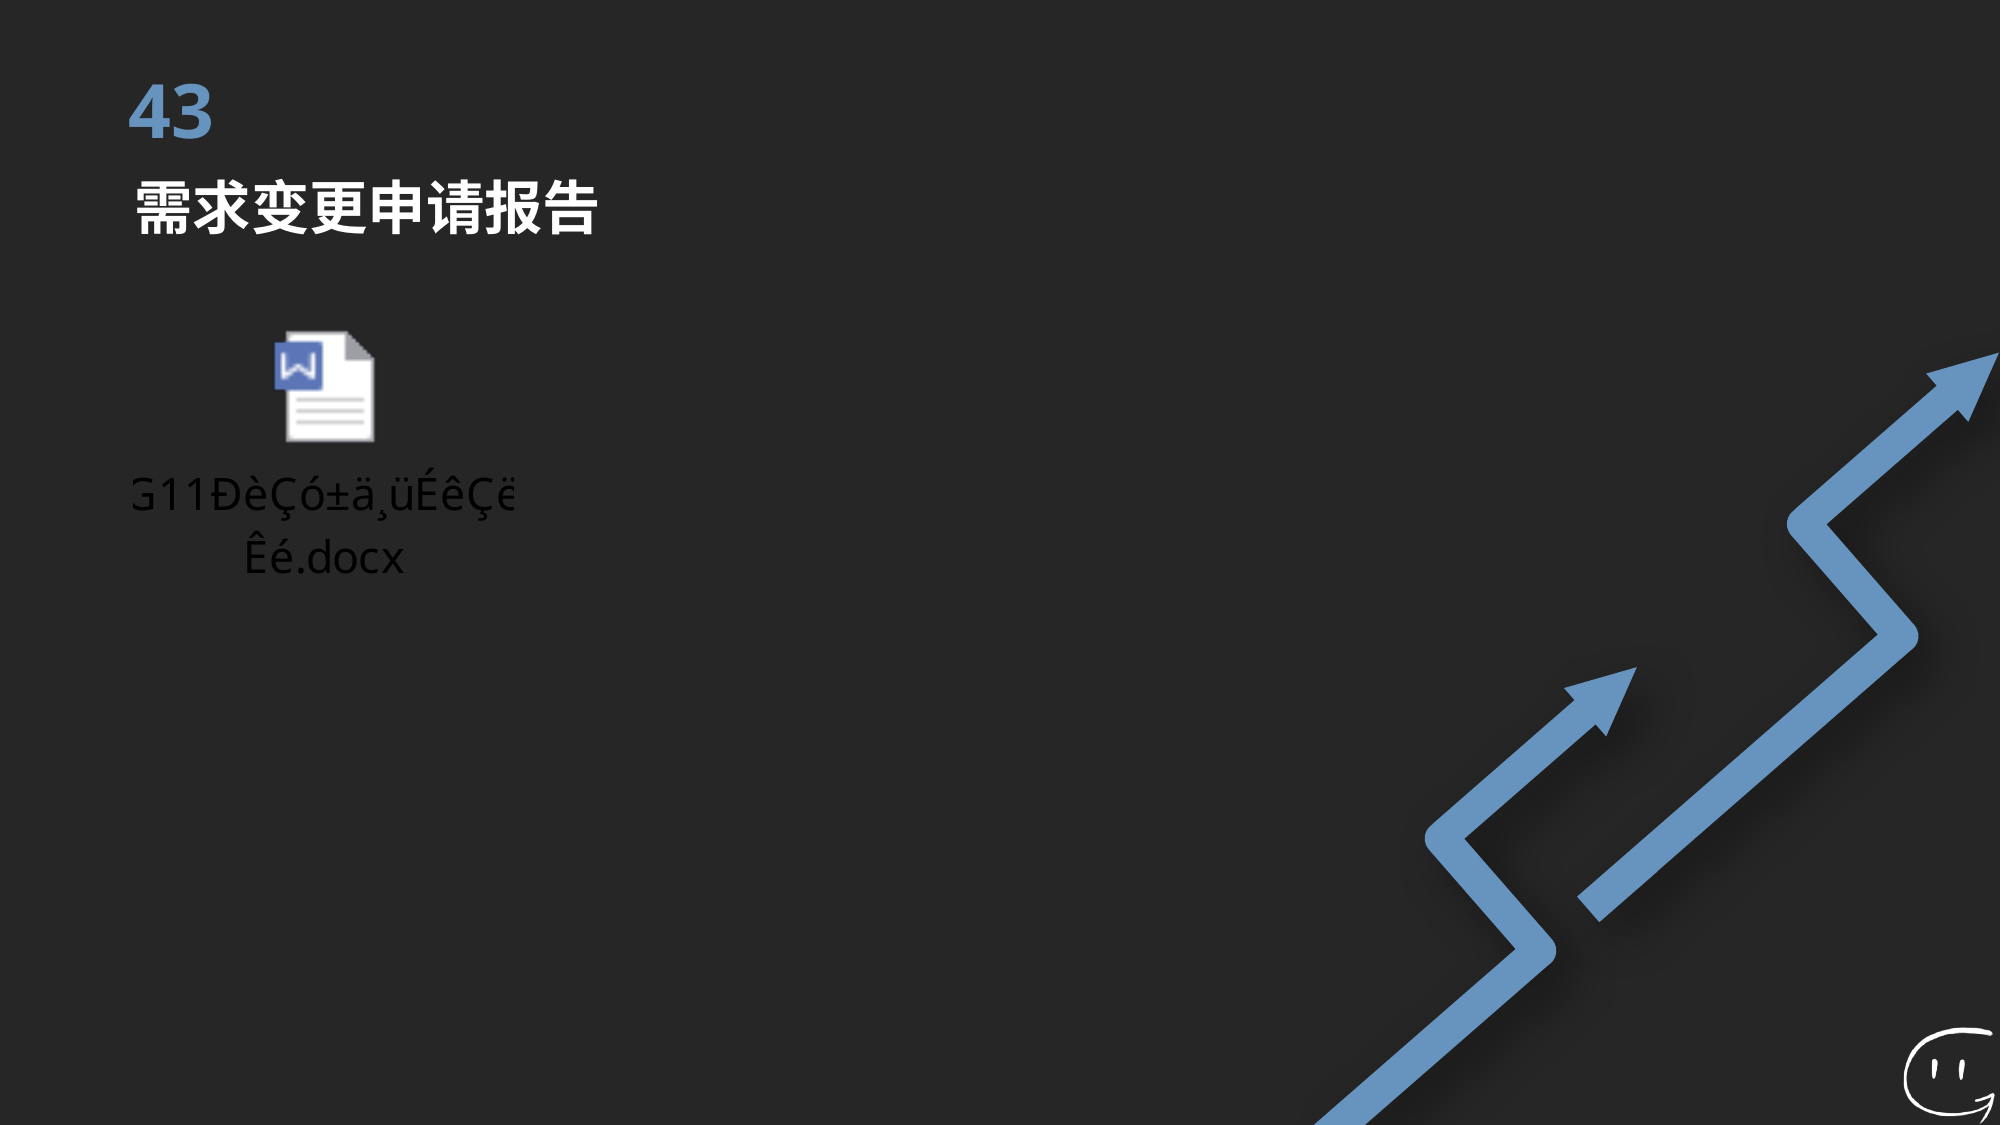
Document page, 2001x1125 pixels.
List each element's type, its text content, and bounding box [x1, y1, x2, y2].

title 43 [113, 31, 1206, 197]
text_box 需求变更申请报告 [119, 163, 1503, 249]
text_box [1577, 352, 1999, 923]
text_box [133, 328, 514, 590]
text_box [1313, 667, 1637, 1125]
picture [1899, 1023, 2000, 1125]
